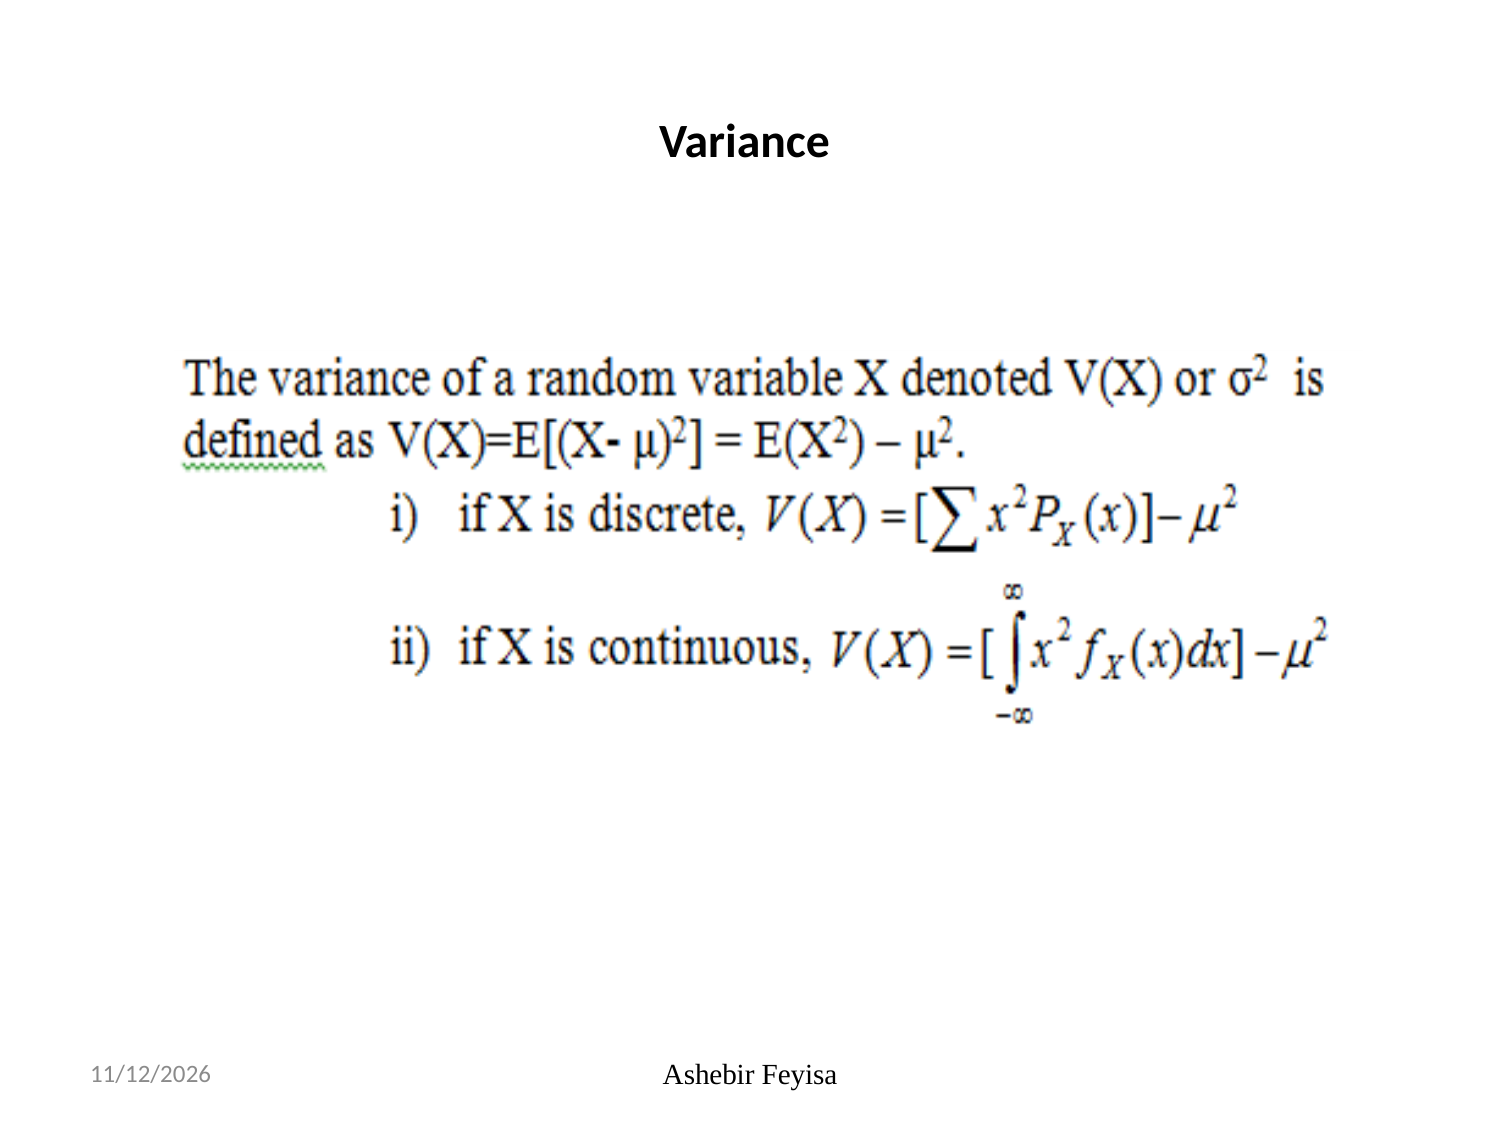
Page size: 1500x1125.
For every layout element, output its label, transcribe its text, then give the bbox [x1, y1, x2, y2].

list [174, 349, 1363, 733]
title Variance [75, 45, 1425, 233]
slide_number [75, 1042, 425, 1103]
footer Ashebir Feyisa [512, 1042, 988, 1103]
